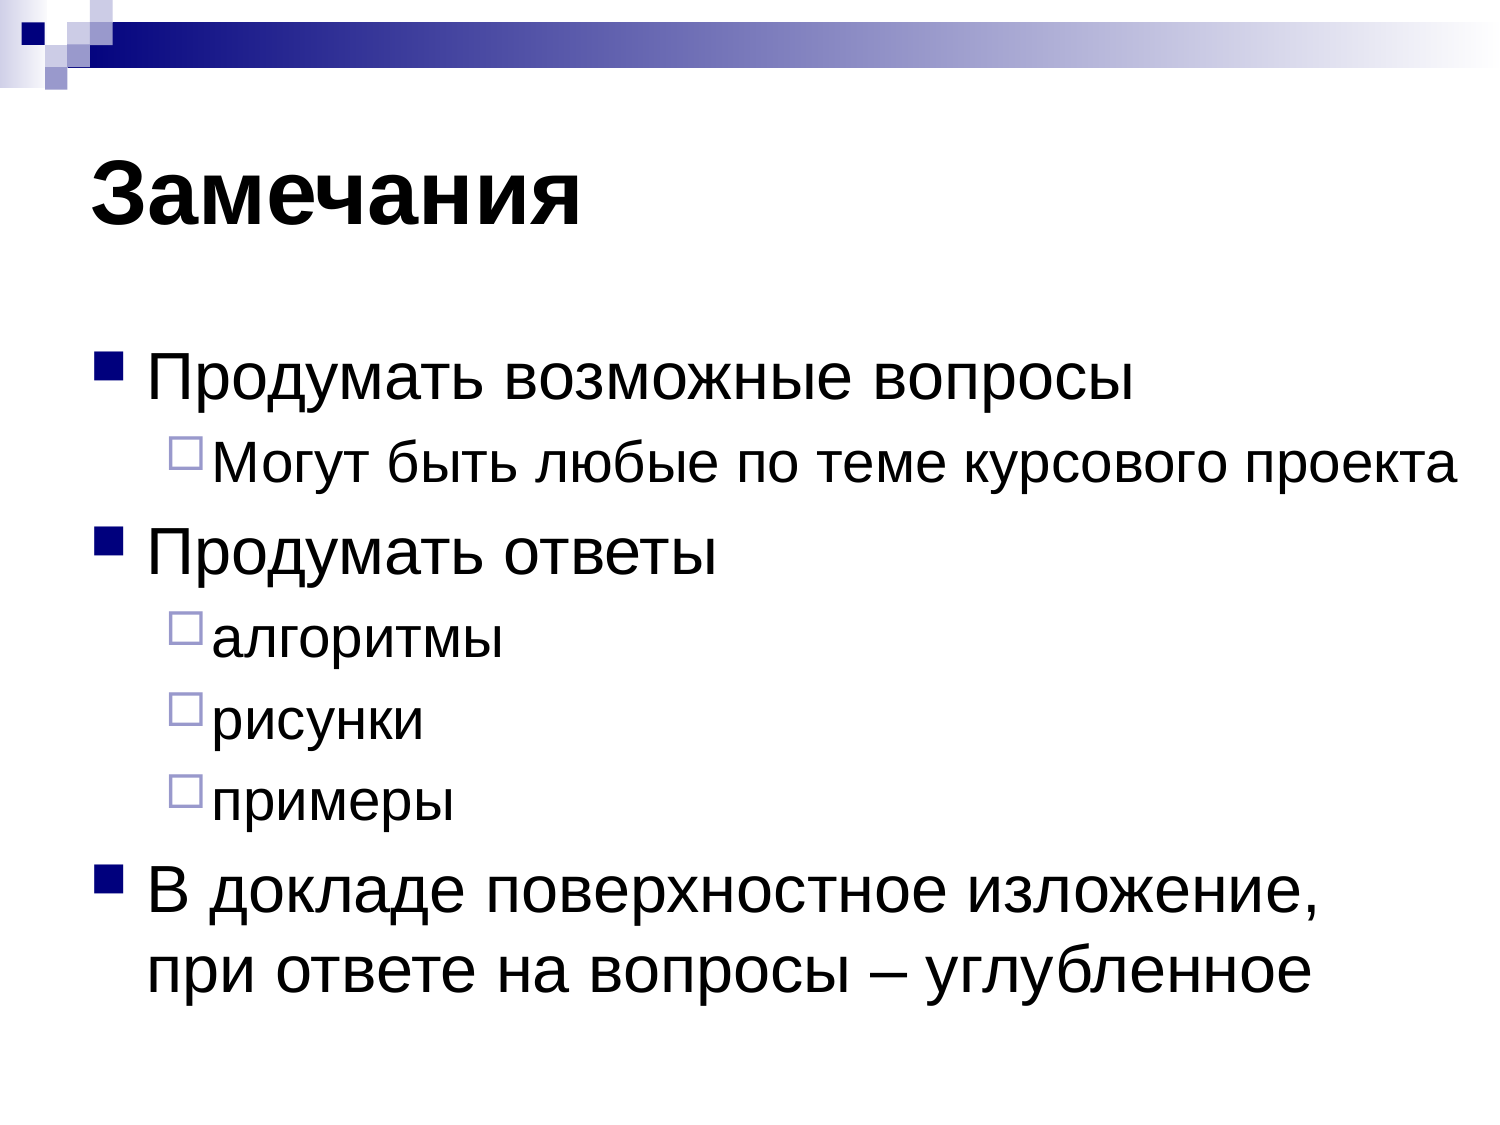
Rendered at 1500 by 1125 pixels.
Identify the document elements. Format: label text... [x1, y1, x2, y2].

title Замечания [75, 75, 1425, 300]
list Продумать возможные вопросы Могут быть любые по теме курсового проекта Продумать ответы алгоритмы рисунки примеры В докладе поверхностное изложение, при ответе на вопросы – углубленное [75, 324, 1500, 1075]
